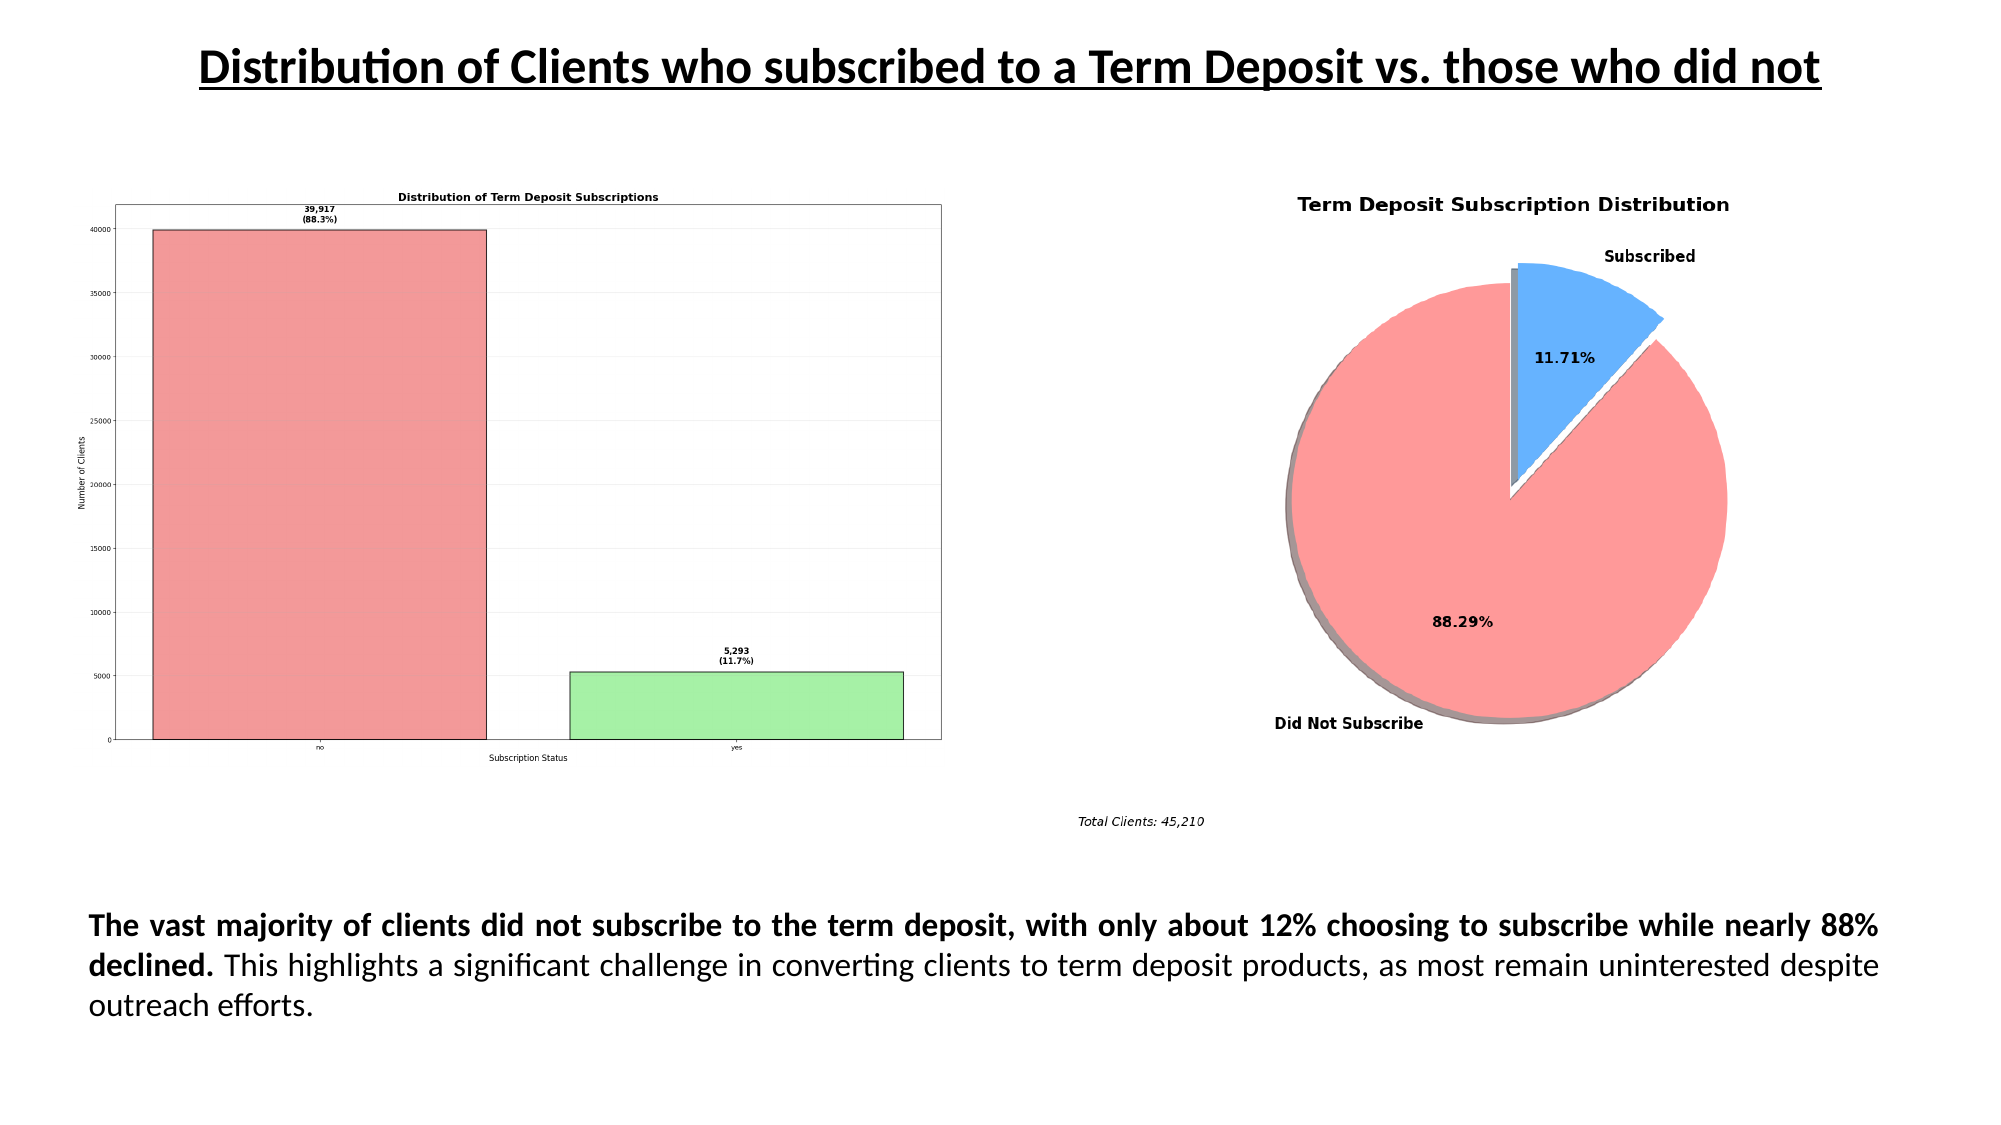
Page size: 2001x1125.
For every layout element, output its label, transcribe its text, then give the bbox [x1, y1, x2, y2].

text_box Distribution of Clients who subscribed to a Term Deposit vs. those who did not [91, 26, 1930, 101]
picture [73, 188, 945, 767]
picture [1069, 188, 1794, 838]
text_box The vast majority of clients did not subscribe to the term deposit, with only about 12% choosing to subscribe while nearly 88% declined. This highlights a significant challenge in converting clients to term deposit products, as most remain uninterested despite outreach efforts. [73, 896, 1898, 1031]
